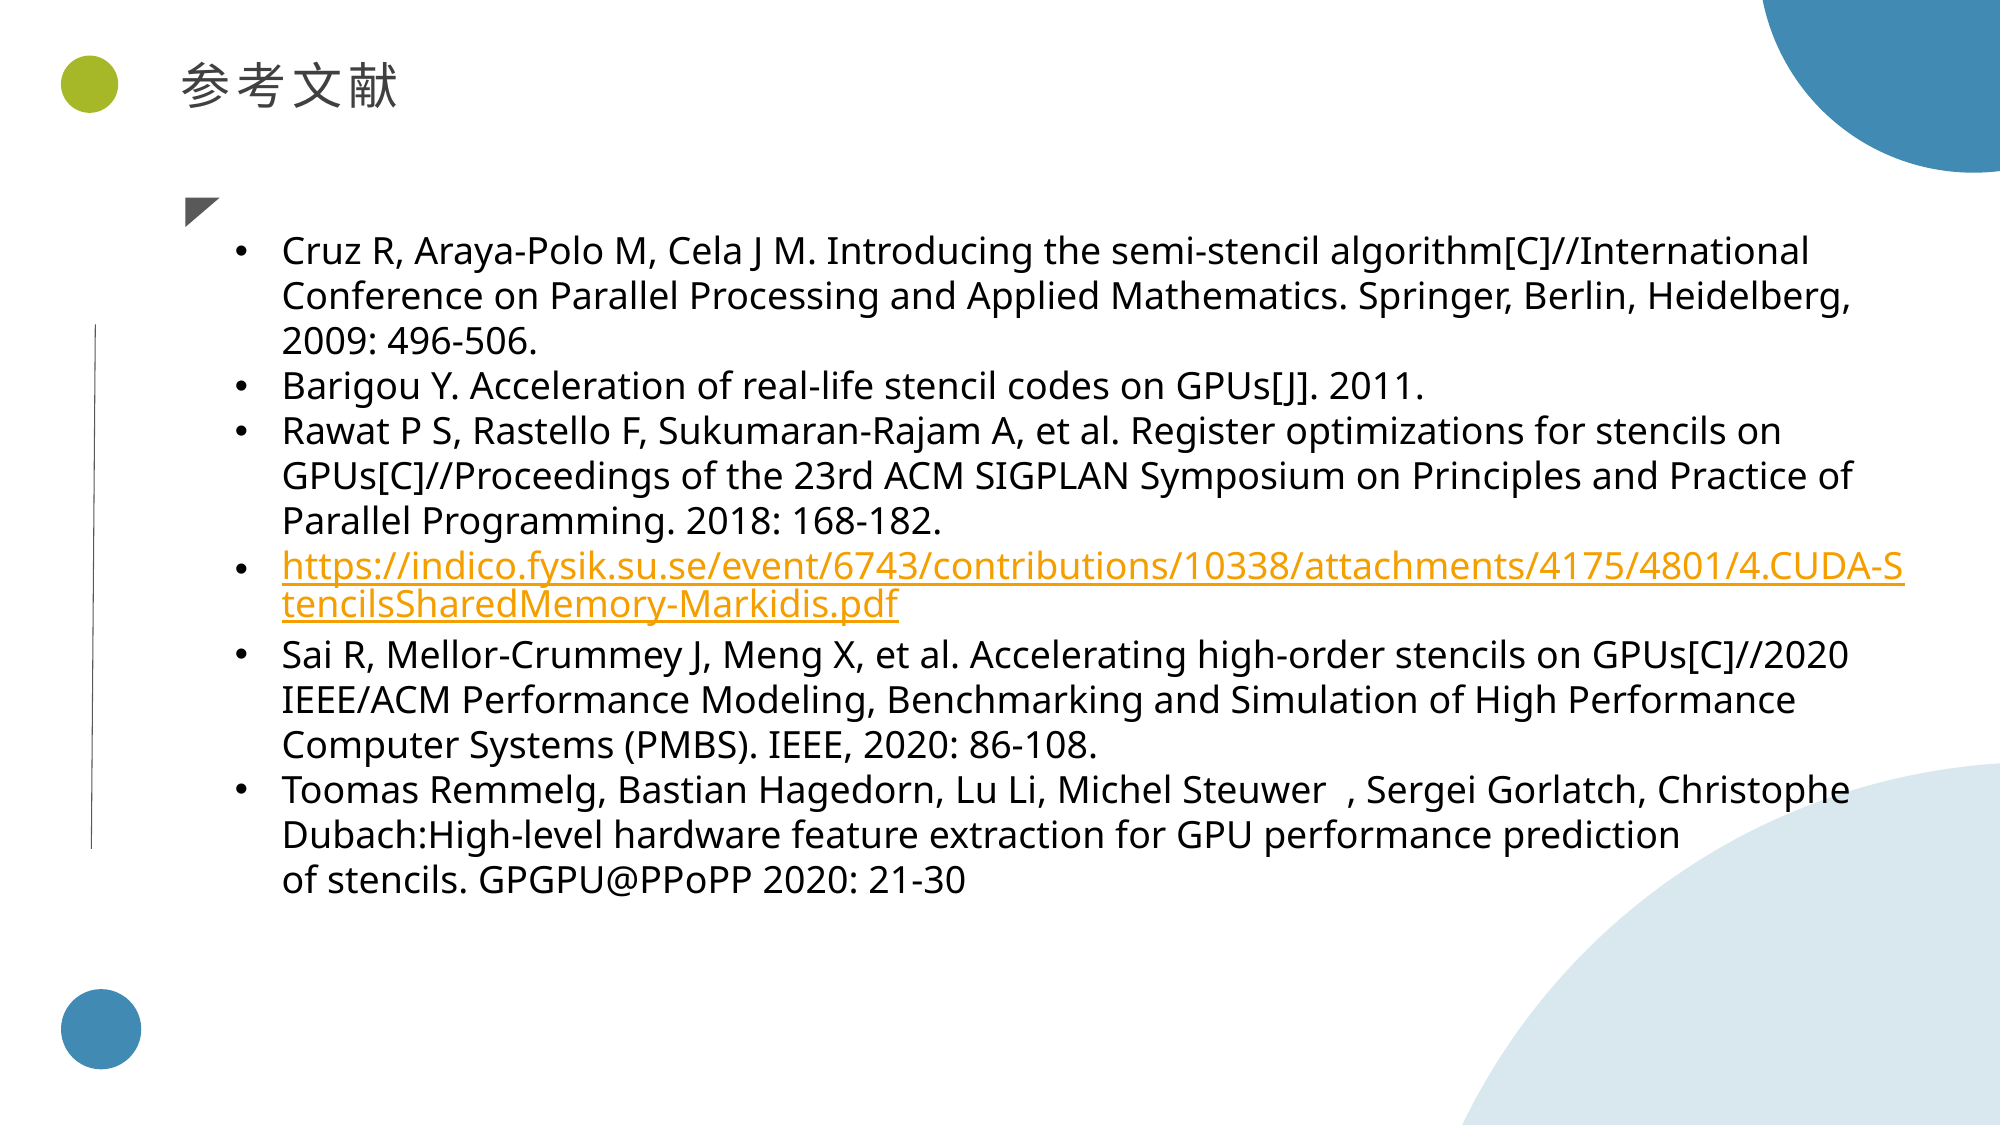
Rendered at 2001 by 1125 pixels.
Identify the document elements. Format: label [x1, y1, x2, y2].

text_box [91, 324, 96, 849]
text_box [60, 0, 2000, 1125]
